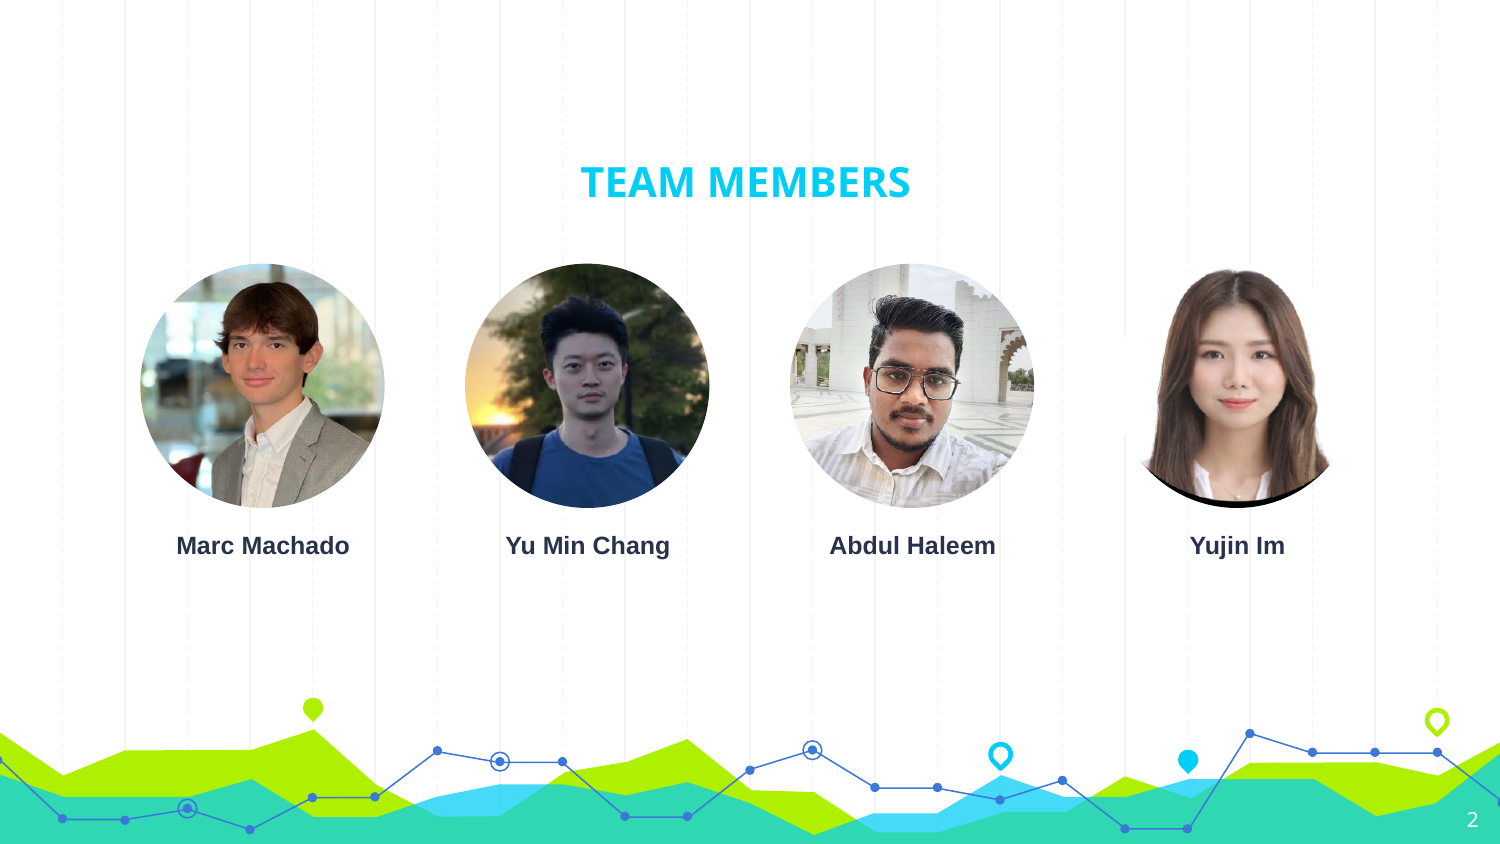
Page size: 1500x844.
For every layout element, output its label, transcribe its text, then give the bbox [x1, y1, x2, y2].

picture [140, 263, 385, 509]
text_box Marc Machado [141, 529, 386, 650]
text_box Yujin Im [1115, 529, 1360, 650]
text_box Abdul Haleem [790, 529, 1035, 650]
text_box Yu Min Chang [465, 529, 711, 650]
picture [464, 263, 710, 509]
picture [789, 263, 1035, 509]
picture [1114, 263, 1360, 509]
slide_number 2 [1403, 791, 1494, 844]
title TEAM MEMBERS [171, 103, 1320, 222]
